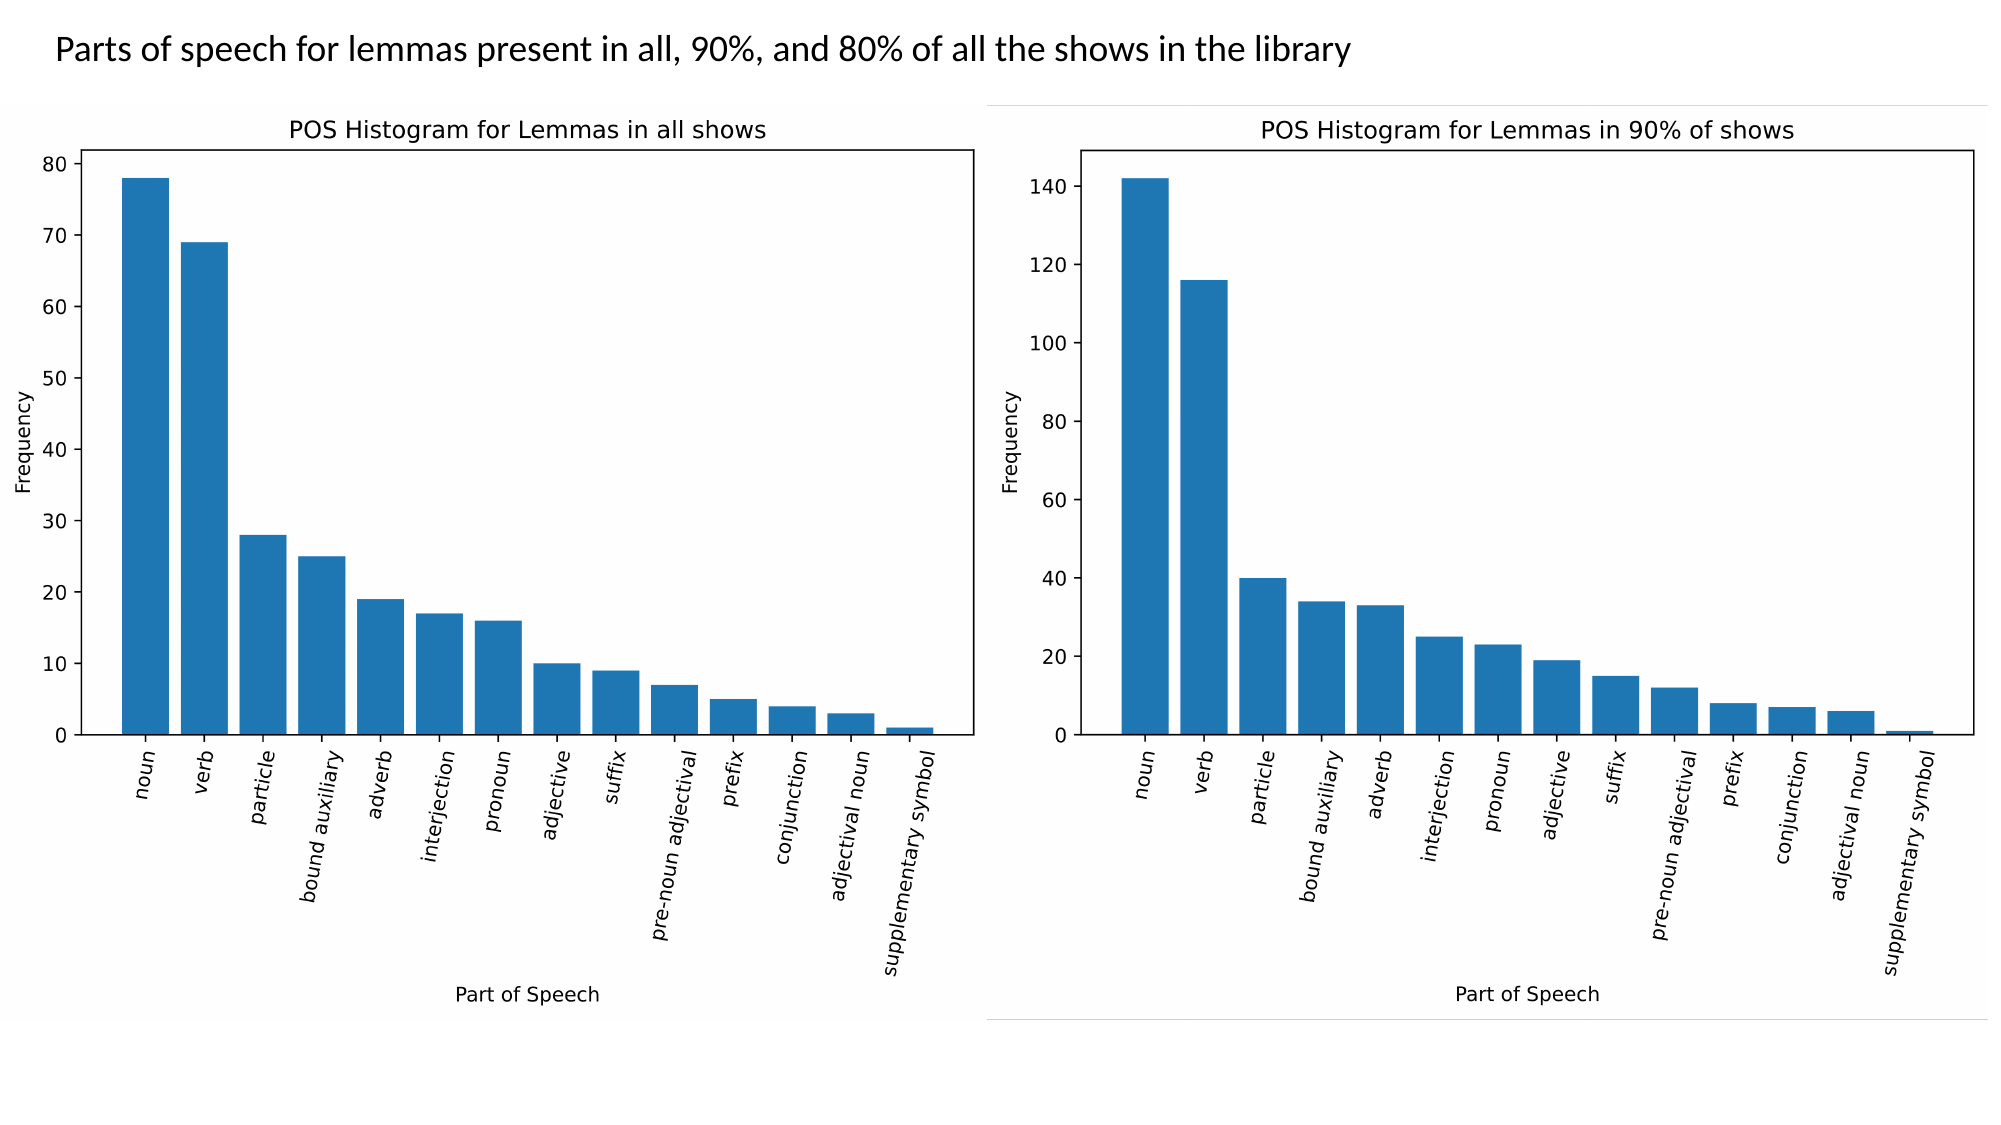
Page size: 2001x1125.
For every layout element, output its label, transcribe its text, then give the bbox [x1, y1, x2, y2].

text_box Parts of speech for lemmas present in all, 90%, and 80% of all the shows in the library [40, 16, 1369, 77]
picture [0, 105, 1988, 1020]
